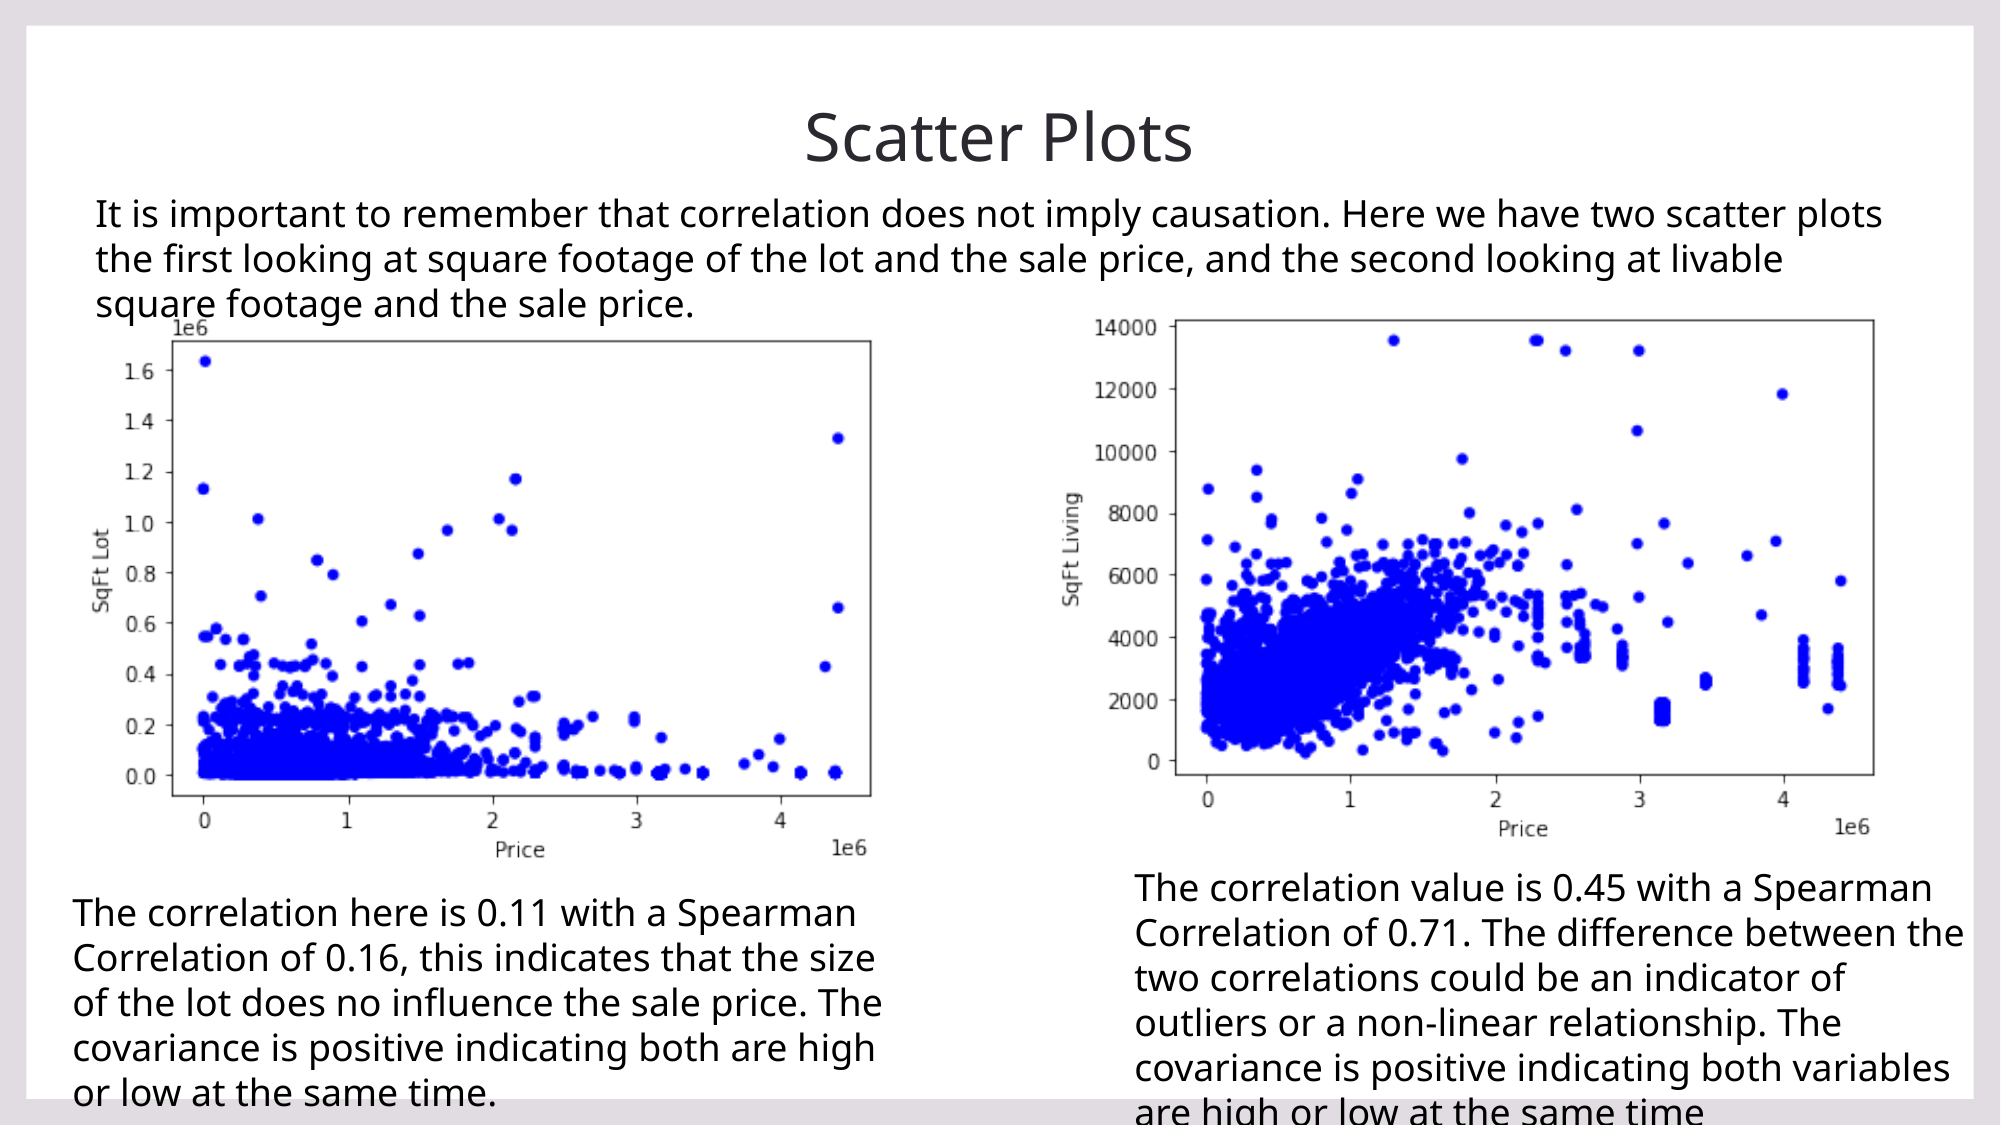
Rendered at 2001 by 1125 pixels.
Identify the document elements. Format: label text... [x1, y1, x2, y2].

text_box The correlation here is 0.11 with a Spearman Correlation of 0.16, this indicates that the size of the lot does no influence the sale price. The covariance is positive indicating both are high or low at the same time. [57, 881, 934, 1122]
picture [1050, 305, 1888, 854]
text_box It is important to remember that correlation does not imply causation. Here we have two scatter plots the first looking at square footage of the lot and the sale price, and the second looking at livable square footage and the sale price. [80, 182, 1920, 333]
text_box The correlation value is 0.45 with a Spearman Correlation of 0.71. The difference between the two correlations could be an indicator of outliers or a non-linear relationship. The covariance is positive indicating both variables are high or low at the same time [1119, 856, 1982, 1125]
title Scatter Plots [168, 76, 1832, 182]
picture [80, 305, 885, 875]
